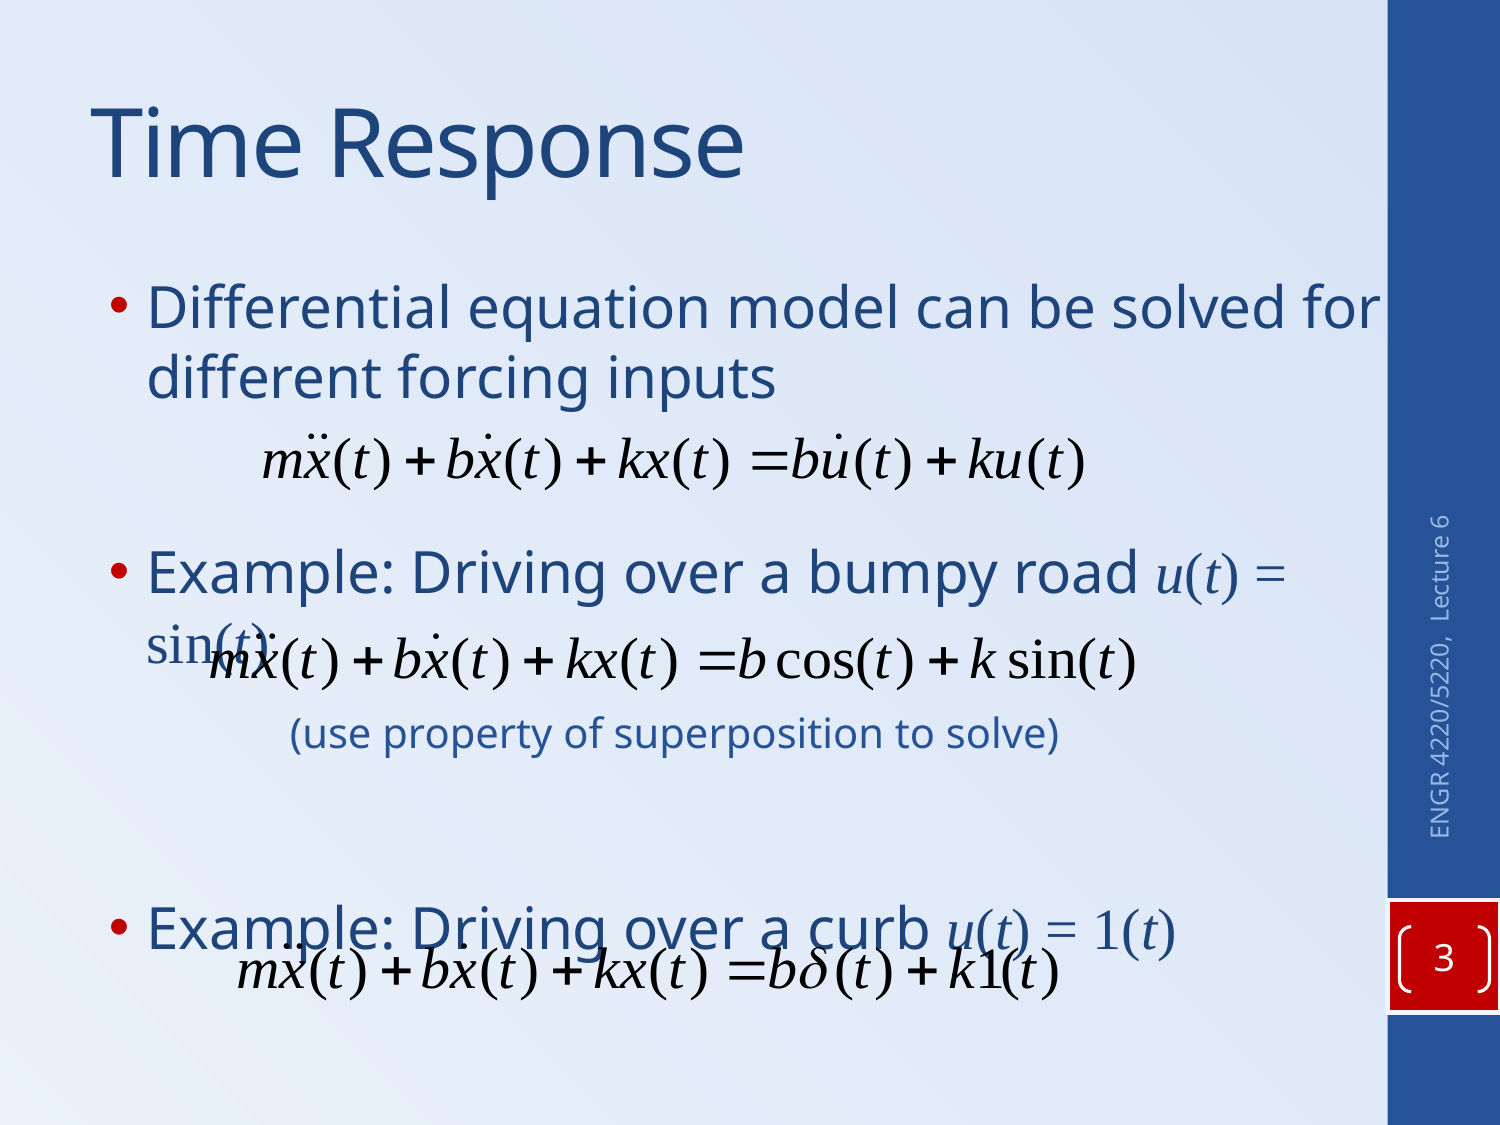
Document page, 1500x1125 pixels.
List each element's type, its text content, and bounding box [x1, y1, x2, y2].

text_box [199, 624, 1151, 704]
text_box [251, 424, 1098, 504]
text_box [226, 933, 1072, 1013]
footer ENGR 4220/5220, Lecture 6 [1408, 500, 1469, 889]
text_box (use property of superposition to solve) [274, 709, 1100, 765]
list Differential equation model can be solved for different forcing inputs Example: Driving over a bumpy road u(t) = sin(t) Example: Driving over a curb u(t) = 1(t) [75, 262, 1413, 1005]
slide_number 3 [1397, 925, 1492, 994]
title Time Response [75, 45, 1325, 233]
